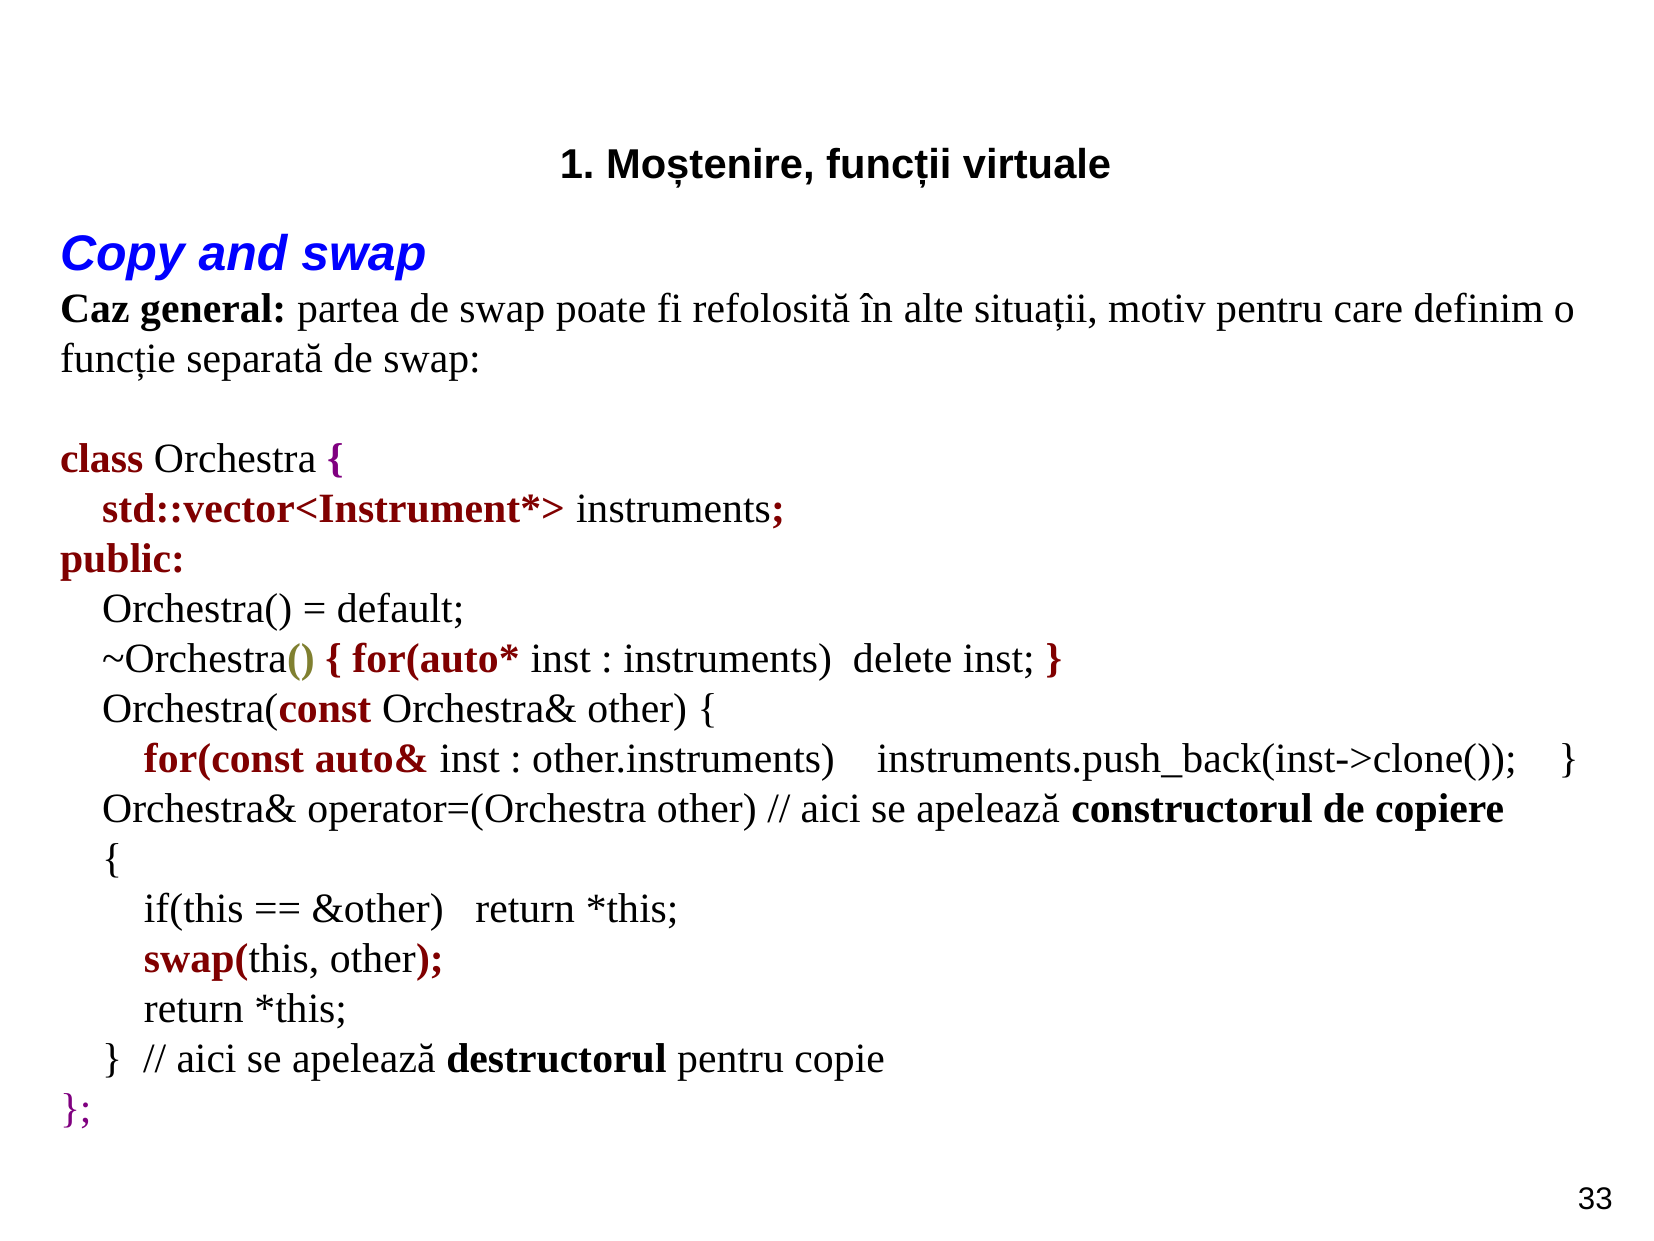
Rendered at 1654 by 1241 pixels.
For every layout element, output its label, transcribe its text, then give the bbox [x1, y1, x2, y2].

text_box Copy and swap Caz general: partea de swap poate fi refolosită în alte situații, motiv pentru care definim o funcție separată de swap: class Orchestra { std::vector<Instrument*> instruments; public: Orchestra() = default; ~Orchestra() { for(auto* inst : instruments) delete inst; } Orchestra(const Orchestra& other) { for(const auto& inst : other.instruments) instruments.push_back(inst->clone()); } Orchestra& operator=(Orchestra other) // aici se apelează constructorul de copiere { if(this == &other) return *this; swap(this, other); return *this; } // aici se apelează destructorul pentru copie }; [45, 205, 1628, 1165]
text_box 33 [1526, 1158, 1630, 1225]
text_box 1. Moștenire, funcții virtuale [382, 135, 1289, 206]
